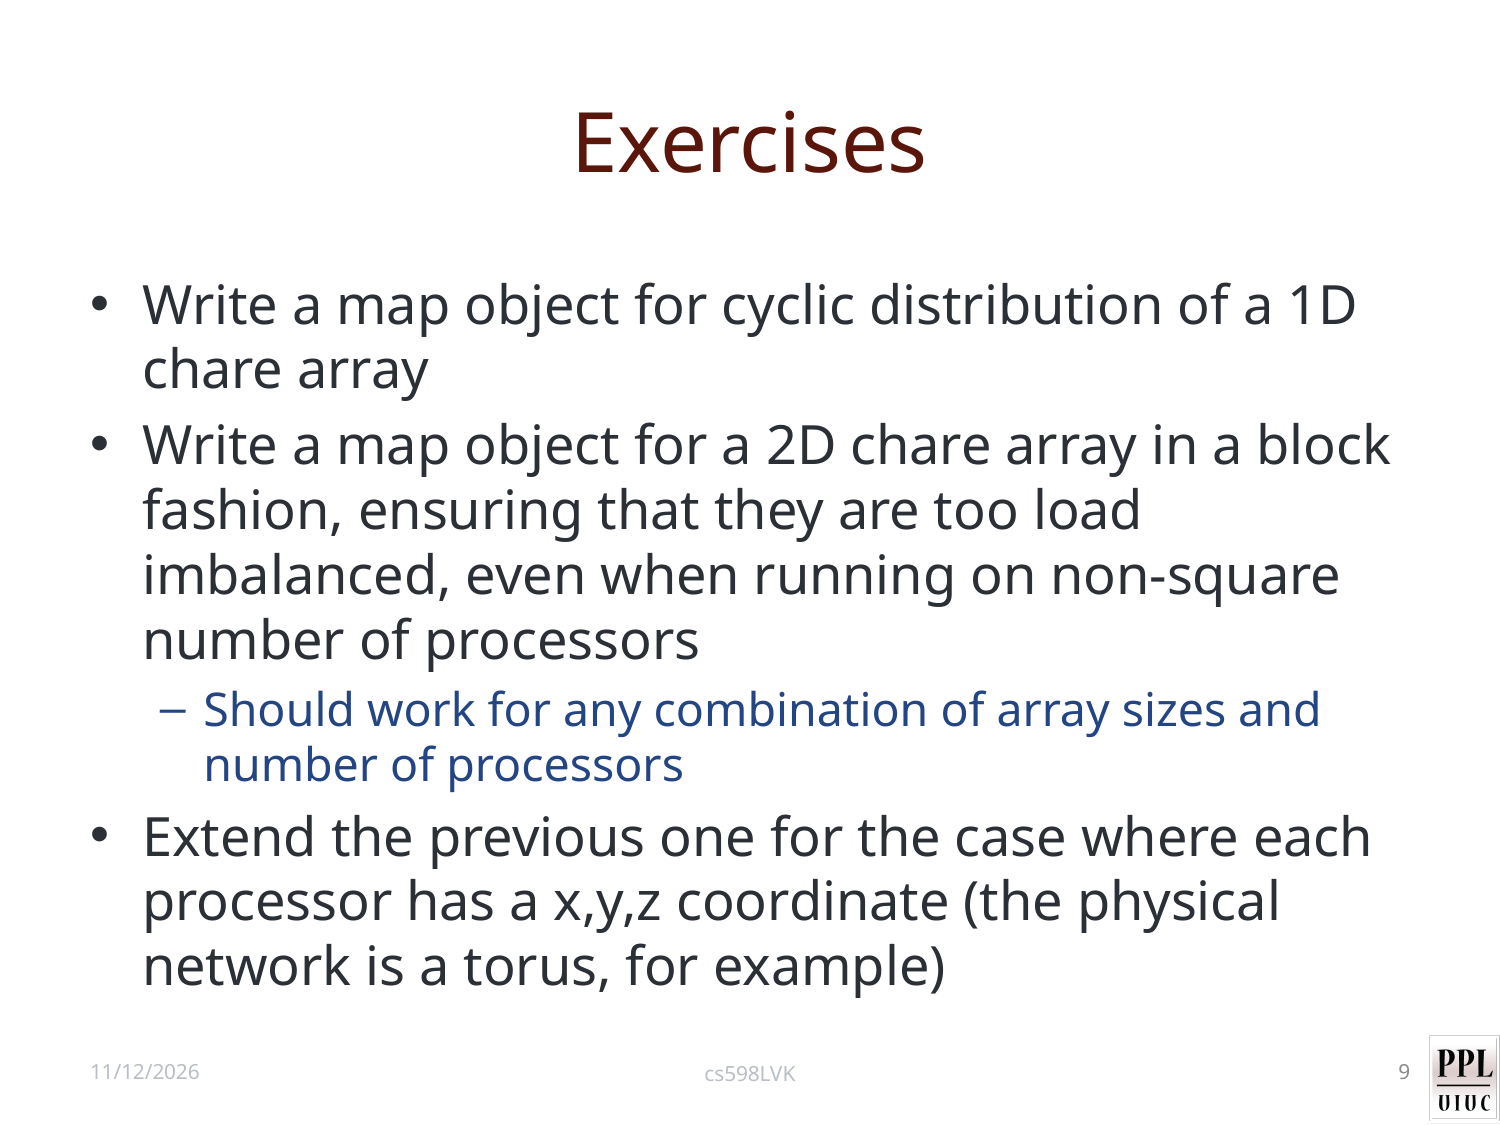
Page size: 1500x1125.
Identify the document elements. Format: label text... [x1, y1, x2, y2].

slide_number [75, 1042, 425, 1103]
footer cs598LVK [512, 1042, 988, 1103]
picture [1425, 1032, 1500, 1125]
slide_number 9 [1074, 1042, 1425, 1103]
title Exercises [75, 45, 1425, 233]
list Write a map object for cyclic distribution of a 1D chare array Write a map object for a 2D chare array in a block fashion, ensuring that they are too load imbalanced, even when running on non-square number of processors Should work for any combination of array sizes and number of processors Extend the previous one for the case where each processor has a x,y,z coordinate (the physical network is a torus, for example) [75, 262, 1425, 1005]
